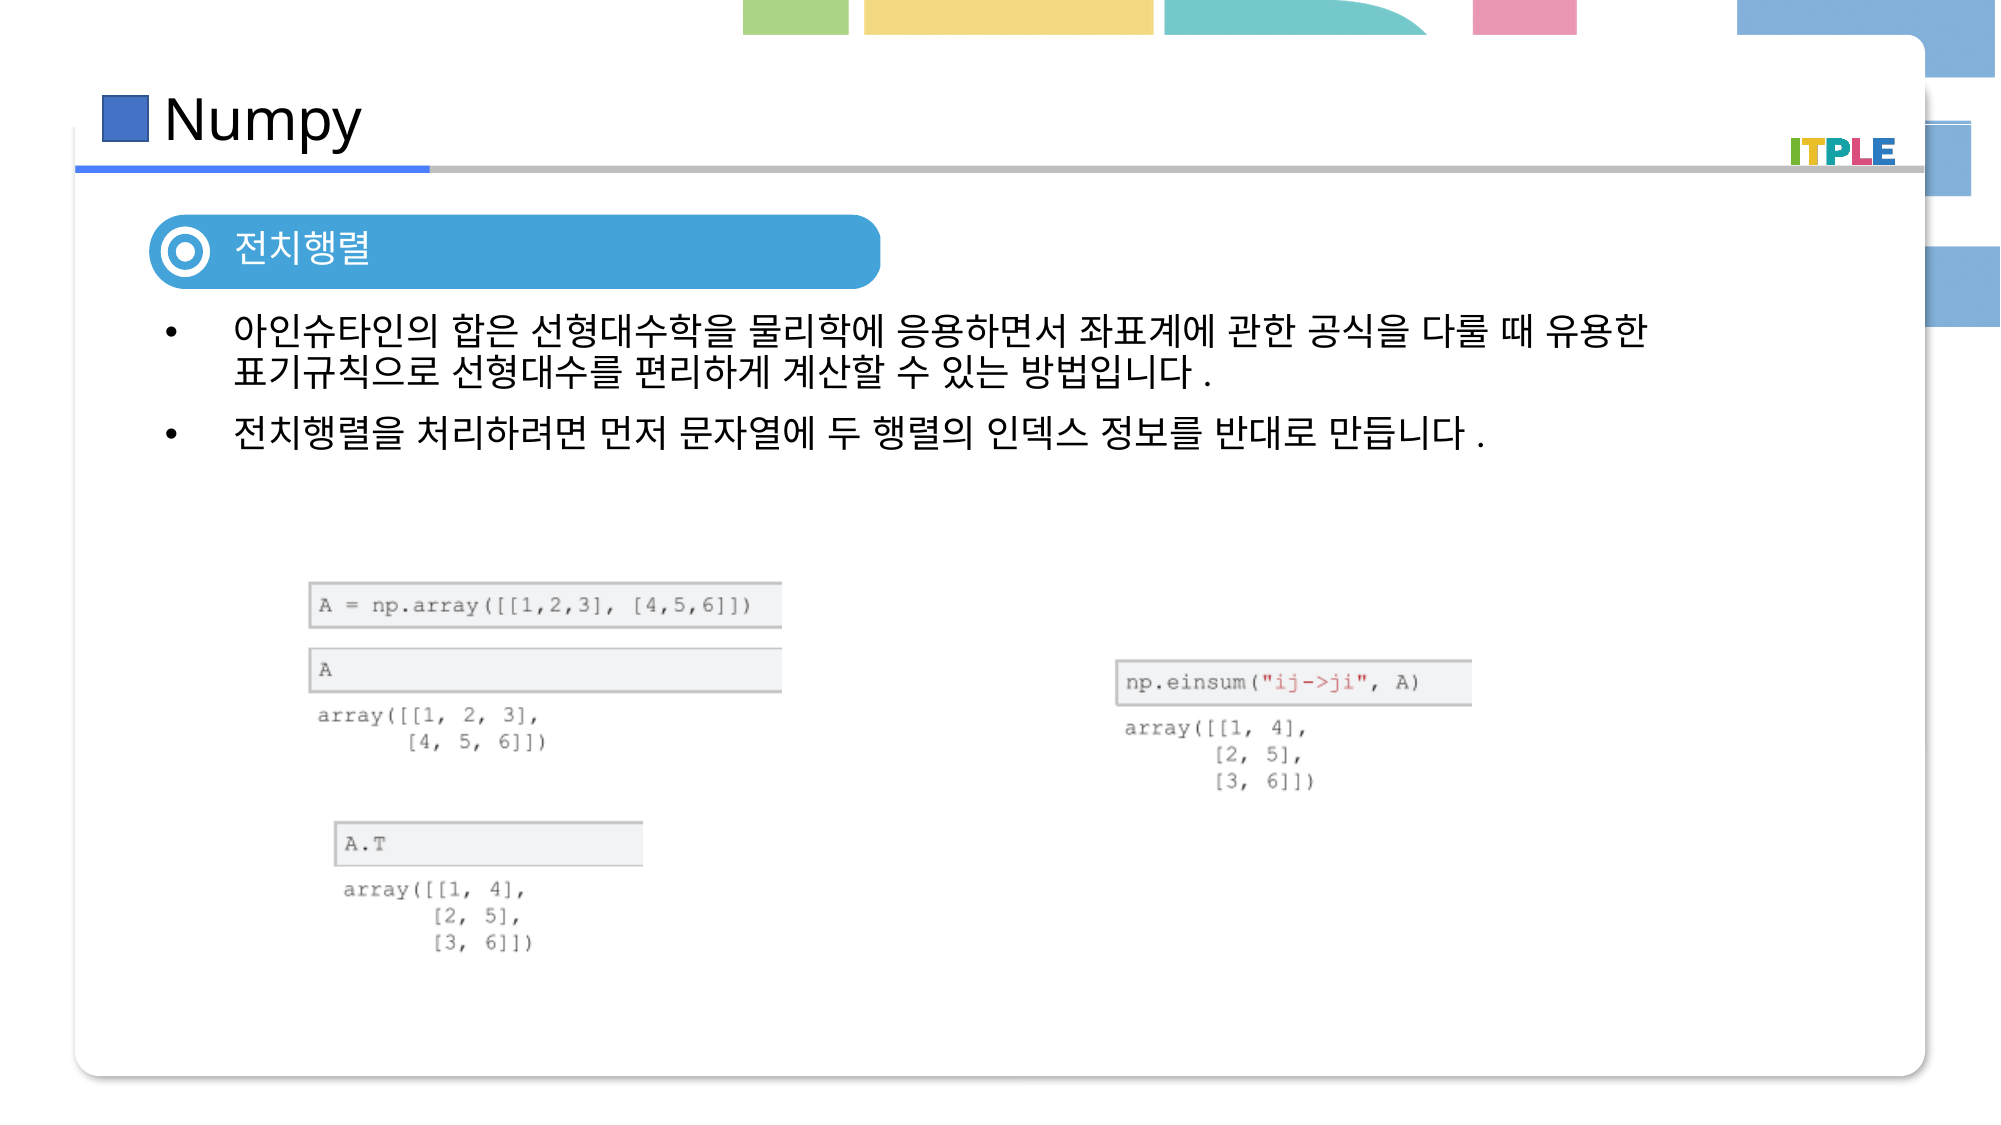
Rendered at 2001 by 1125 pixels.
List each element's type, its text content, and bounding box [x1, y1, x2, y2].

picture [1106, 647, 1472, 817]
picture [328, 804, 643, 972]
picture [293, 571, 782, 783]
picture [1791, 138, 1895, 165]
list 아인슈타인의 합은 선형대수학을 물리학에 응용하면서 좌표계에 관한 공식을 다룰 때 유용한 표기규칙으로 선형대수를 편리하게 계산할 수 있는 방법입니다. 전치행렬을 처리하려면 먼저 문자열에 두 행렬의 인덱스 정보를 반대로 만듭니다. [150, 305, 1774, 444]
text_box 전치행렬 [219, 217, 388, 278]
